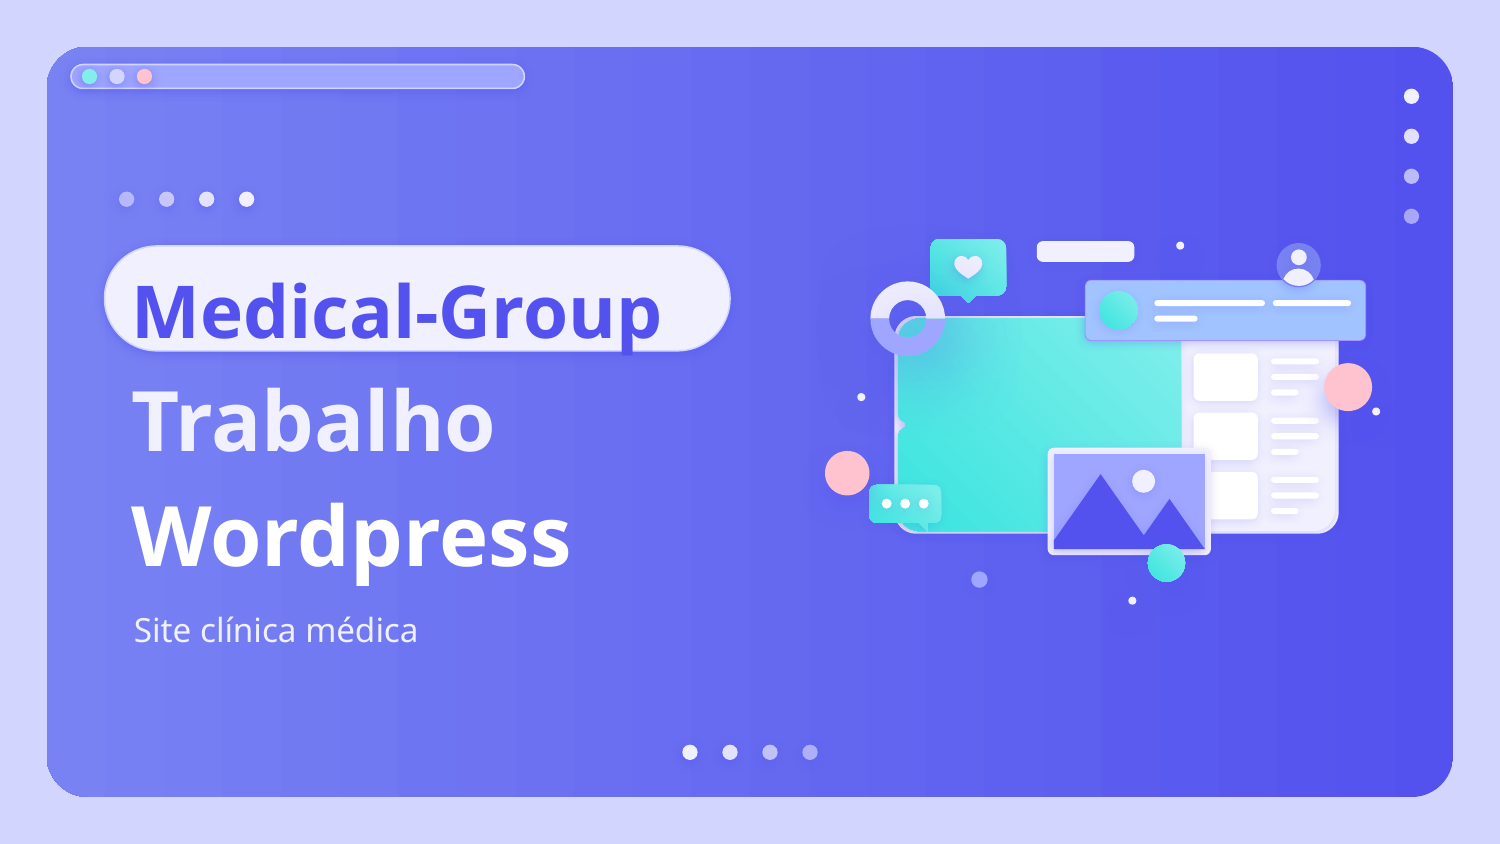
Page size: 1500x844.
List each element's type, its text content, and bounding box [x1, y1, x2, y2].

title Medical-Group Trabalho Wordpress [116, 191, 802, 558]
subtitle Site clínica médica [118, 593, 758, 672]
text_box [104, 265, 116, 332]
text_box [824, 238, 1381, 605]
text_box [118, 191, 255, 208]
